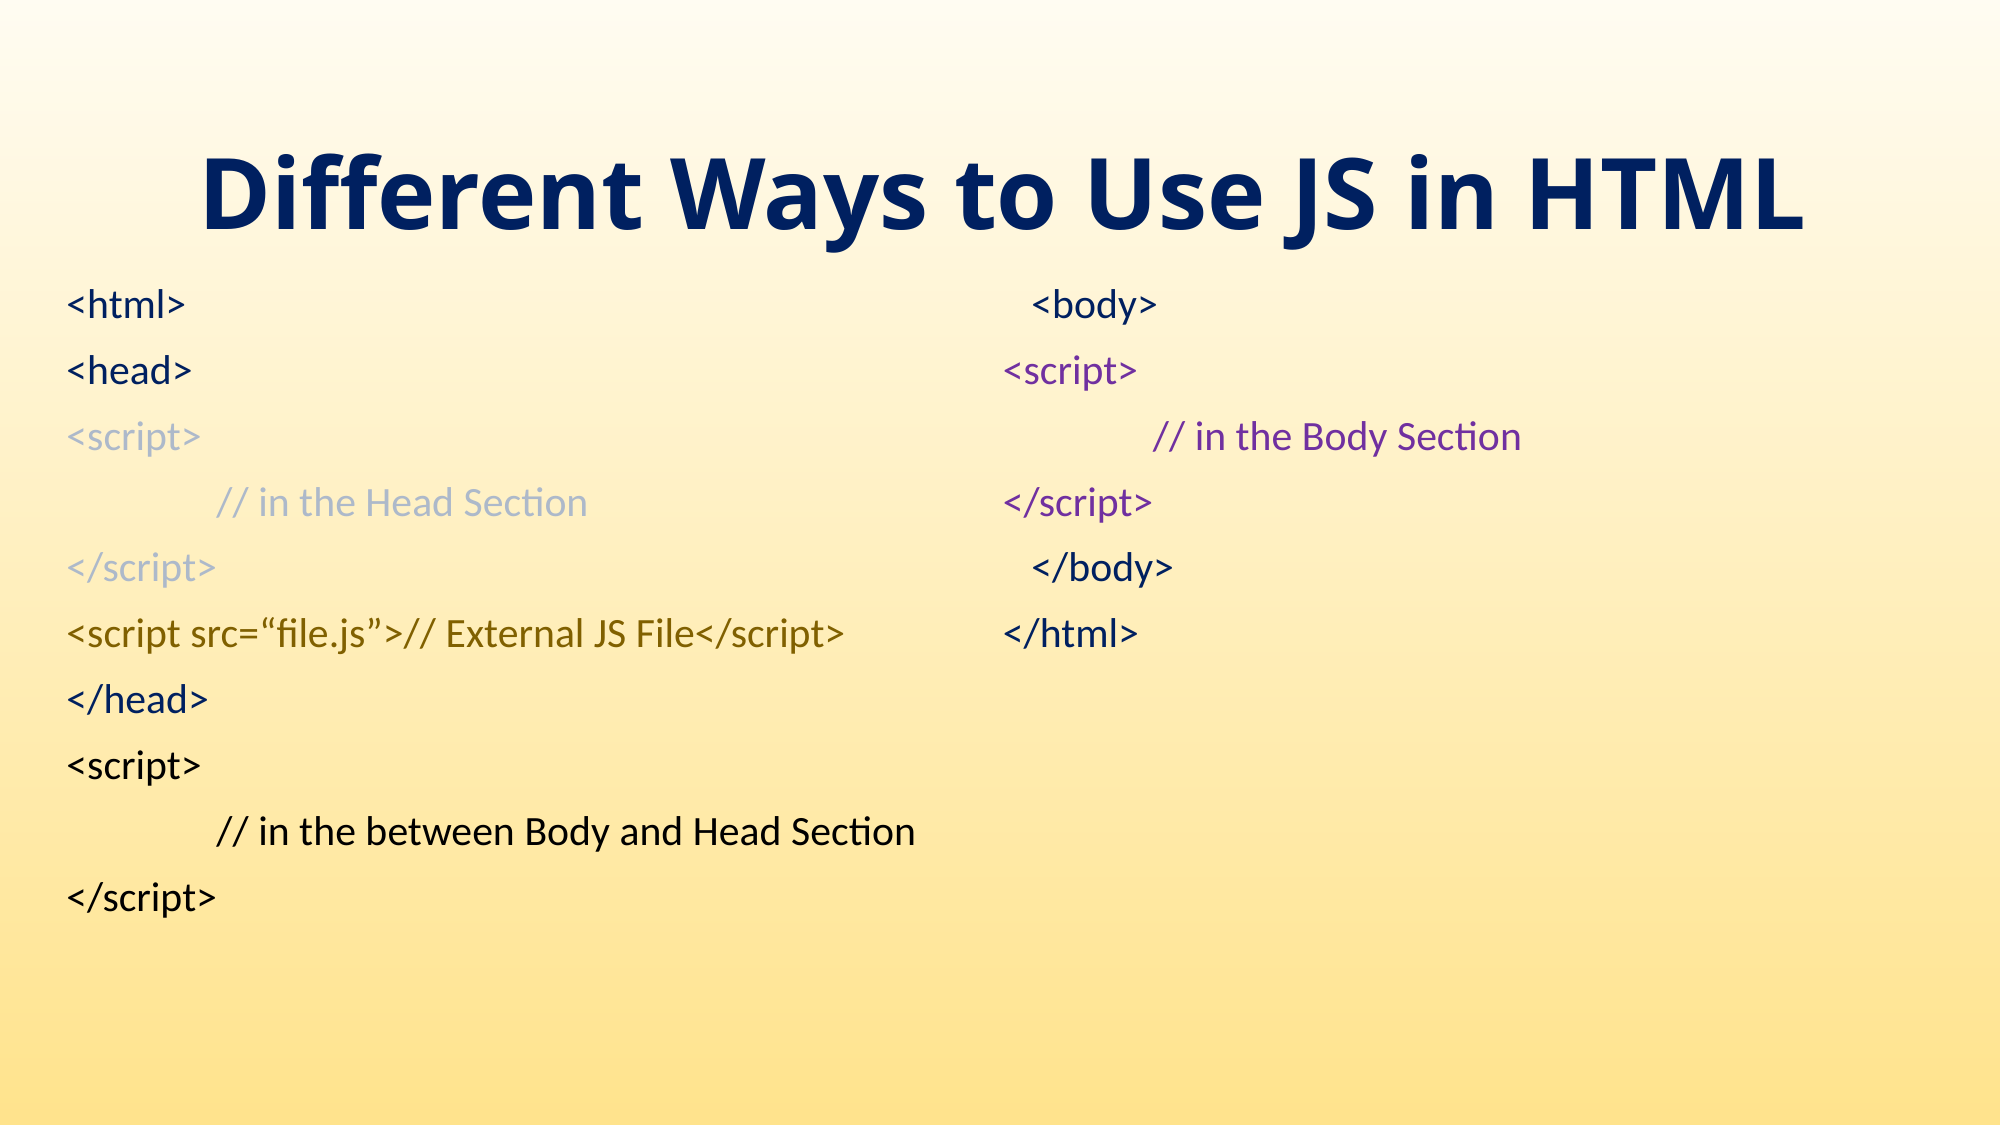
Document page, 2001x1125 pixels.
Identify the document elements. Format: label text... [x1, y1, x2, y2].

title Different Ways to Use JS in HTML [51, 135, 1955, 259]
subtitle <html> <head> <script> // in the Head Section </script> <script src=“file.js”>// External JS File</script> </head> <script> // in the between Body and Head Section </script> <body> <script> // in the Body Section </script> </body> </html> [51, 274, 1955, 1063]
